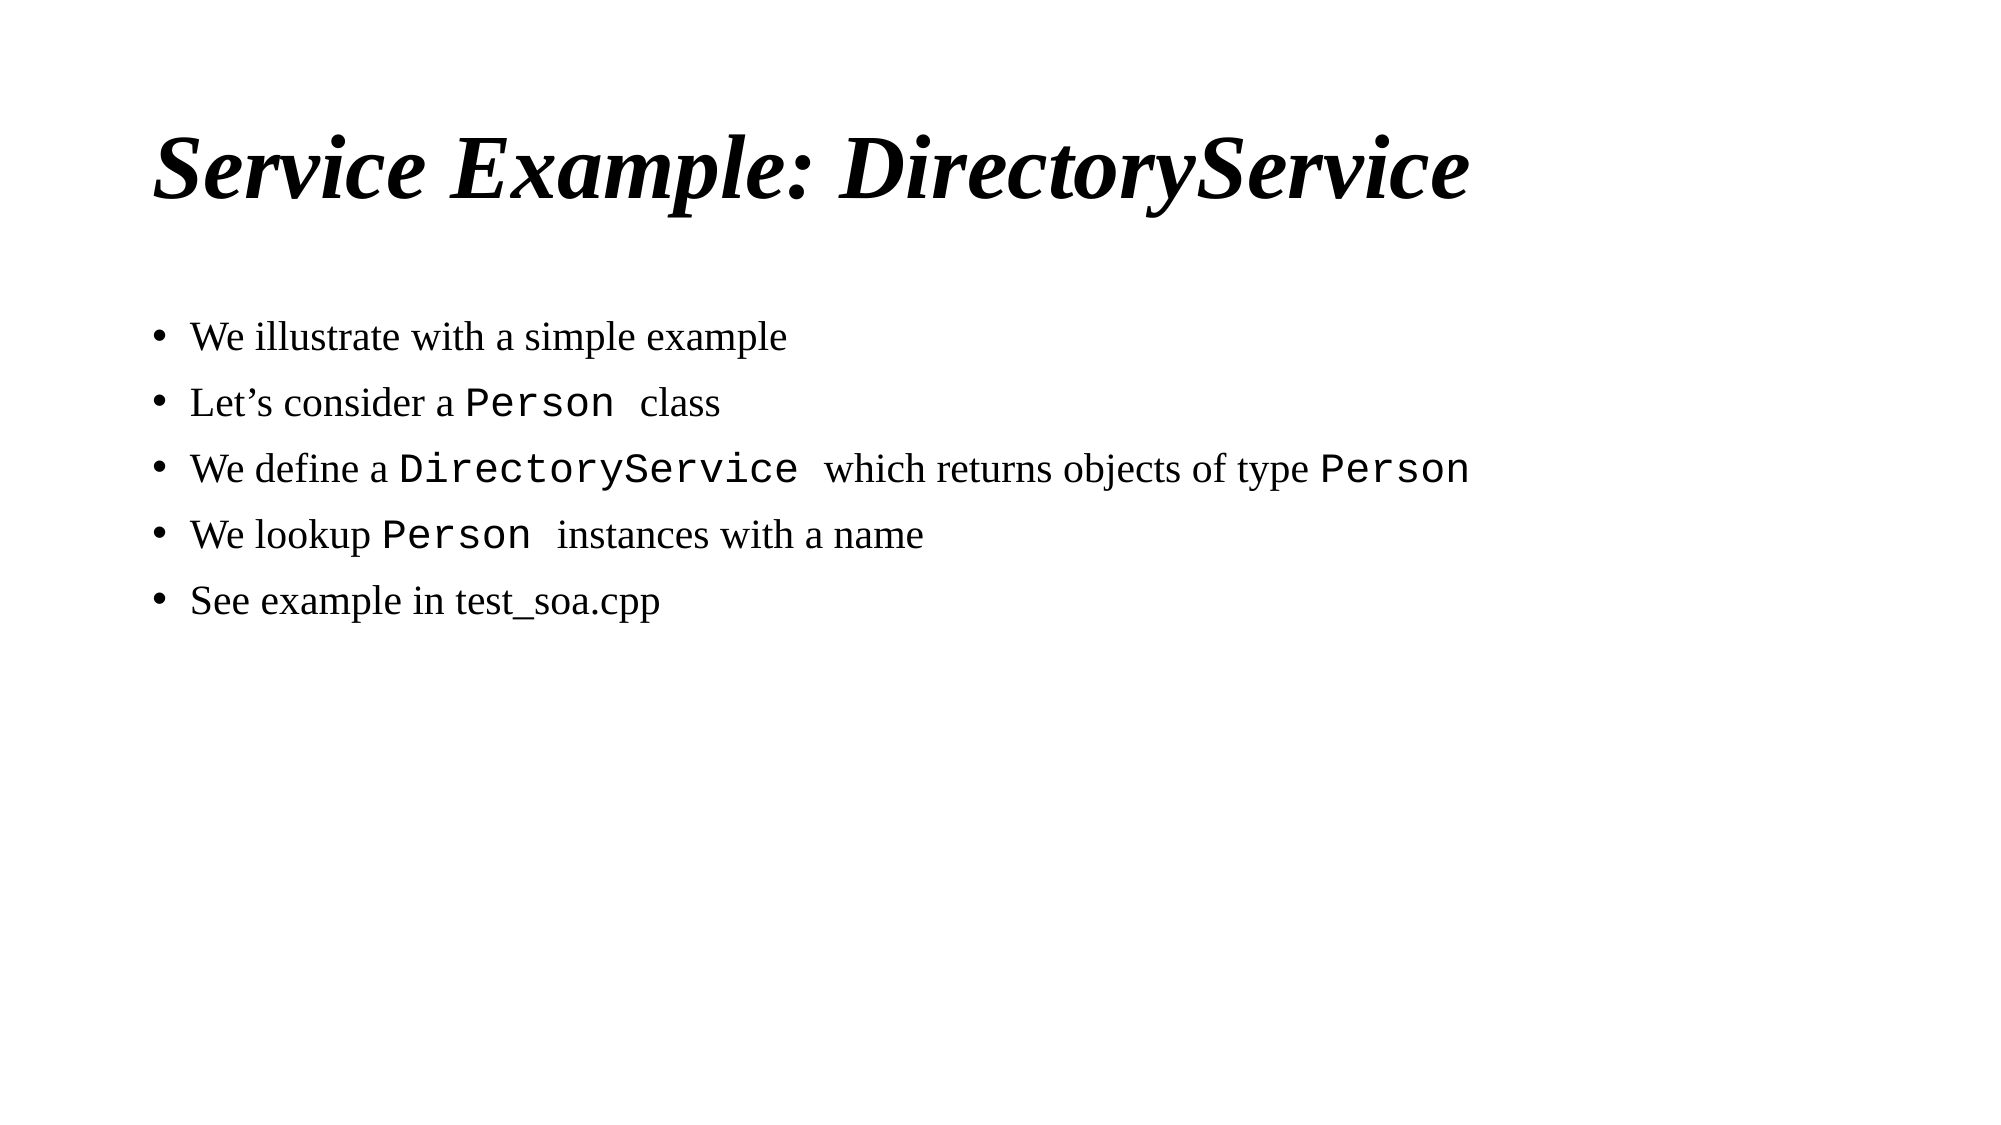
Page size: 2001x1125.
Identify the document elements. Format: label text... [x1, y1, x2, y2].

title Service Example: DirectoryService [137, 59, 1863, 278]
list We illustrate with a simple example Let’s consider a Person class We define a DirectoryService which returns objects of type Person We lookup Person instances with a name See example in test_soa.cpp [137, 307, 1863, 1022]
